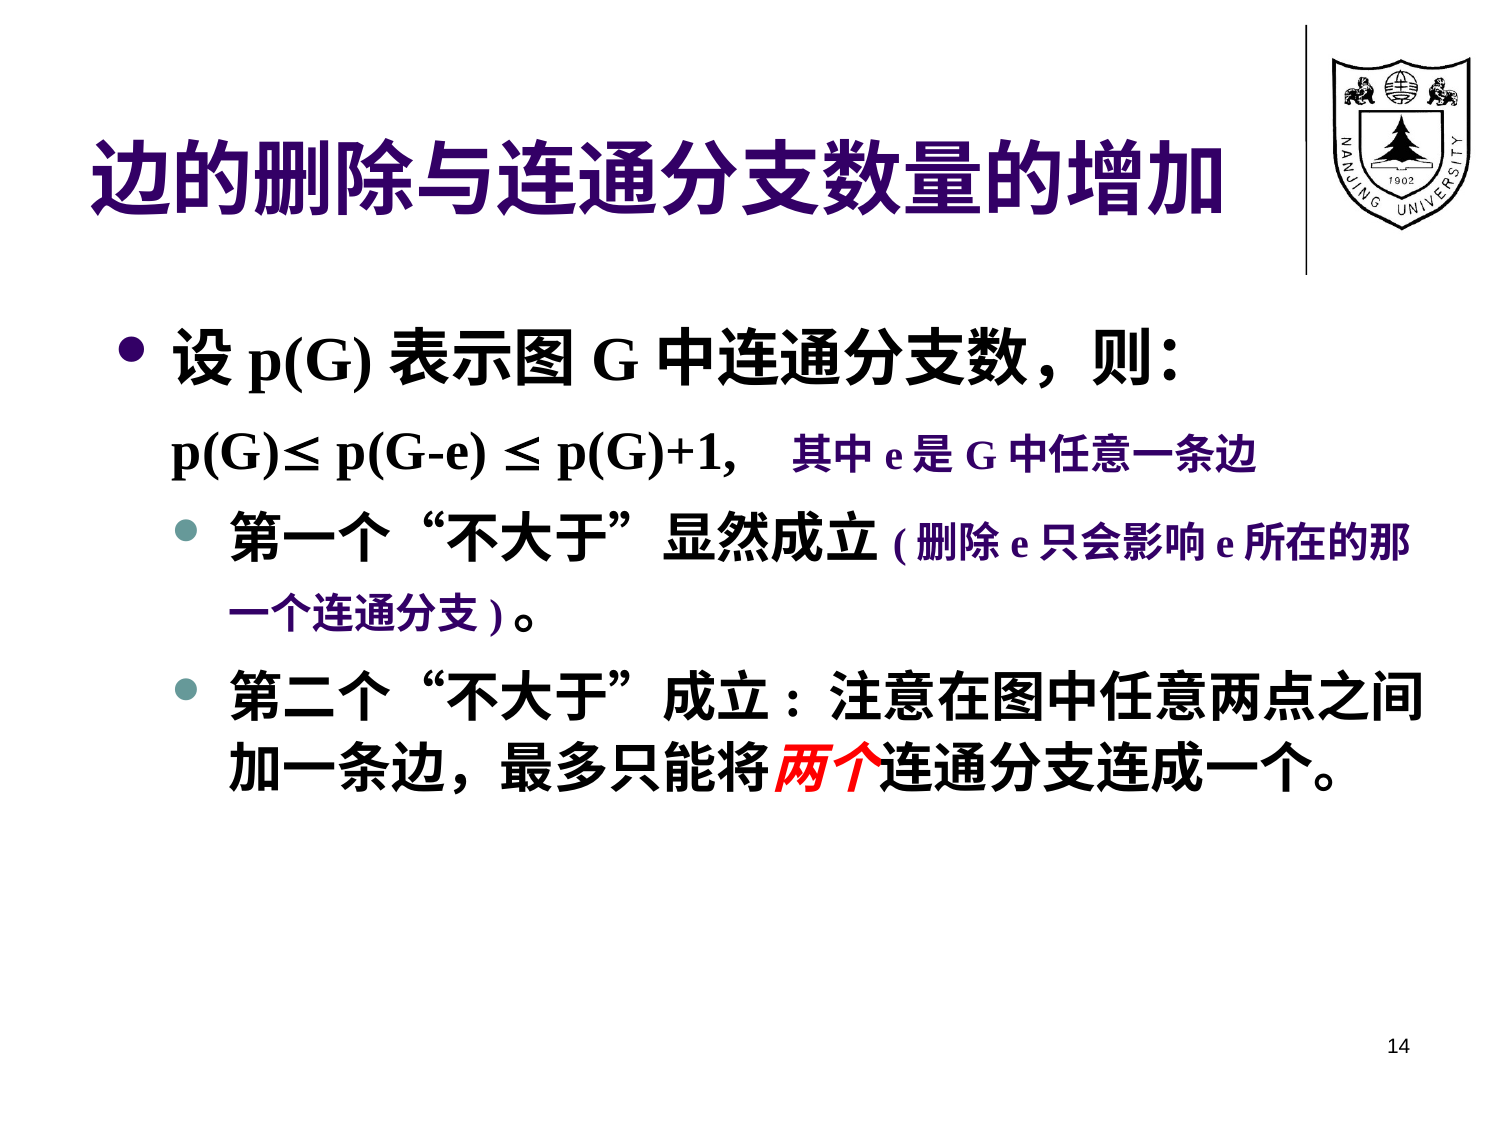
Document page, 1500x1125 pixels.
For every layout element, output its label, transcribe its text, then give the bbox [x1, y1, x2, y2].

slide_number 14 [1074, 1024, 1426, 1101]
title 边的删除与连通分支数量的增加 [75, 20, 1313, 233]
list 设p(G)表示图G中连通分支数，则： p(G) p(G-e)  p(G)+1, 其中e是G中任意一条边 第一个“不大于”显然成立(删除e只会影响e所在的那一个连通分支)。 第二个“不大于”成立: 注意在图中任意两点之间加一条边，最多只能将两个连通分支连成一个。 [100, 302, 1447, 1026]
picture [1328, 51, 1481, 235]
